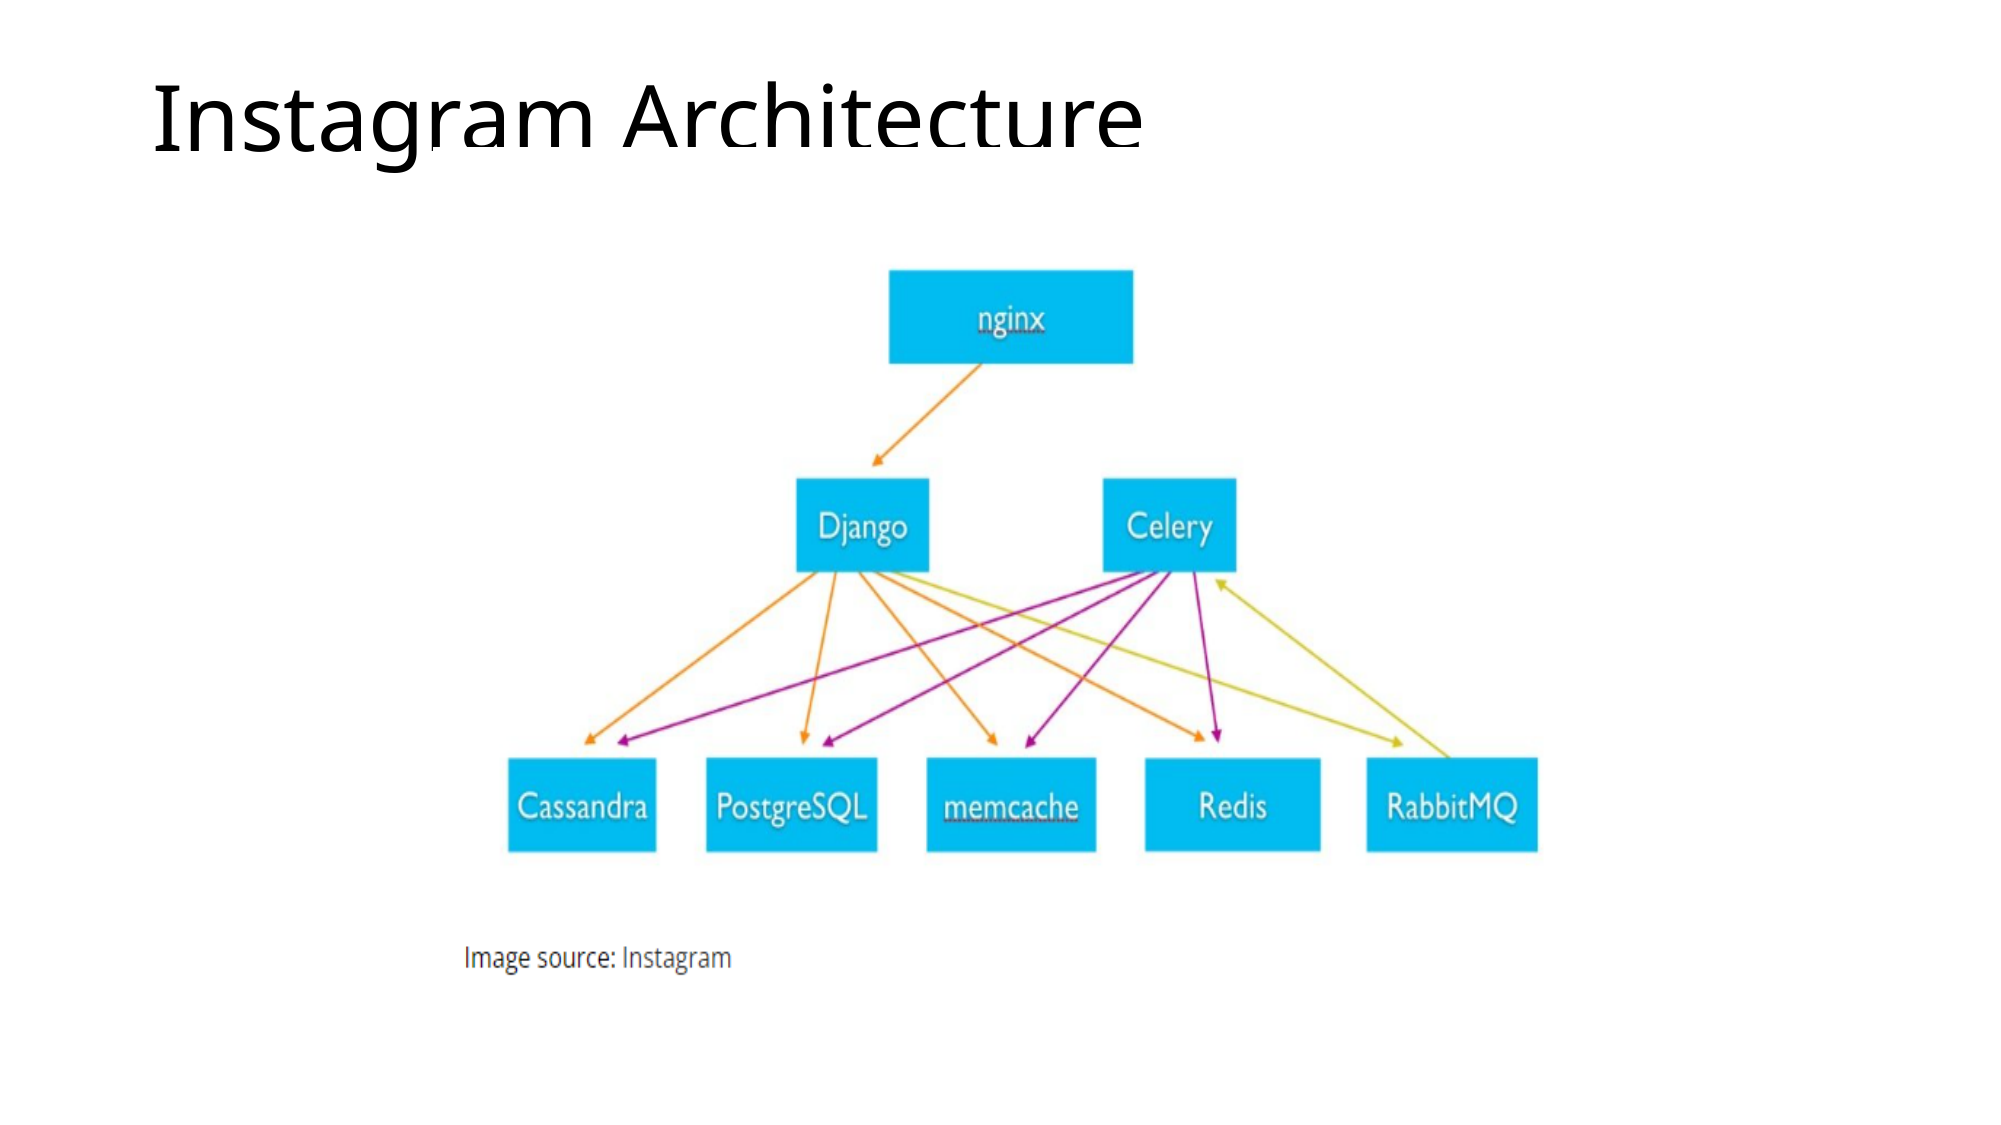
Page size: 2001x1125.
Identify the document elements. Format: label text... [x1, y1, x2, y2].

title Instagram Architecture [137, 59, 1863, 185]
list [433, 147, 1567, 1014]
